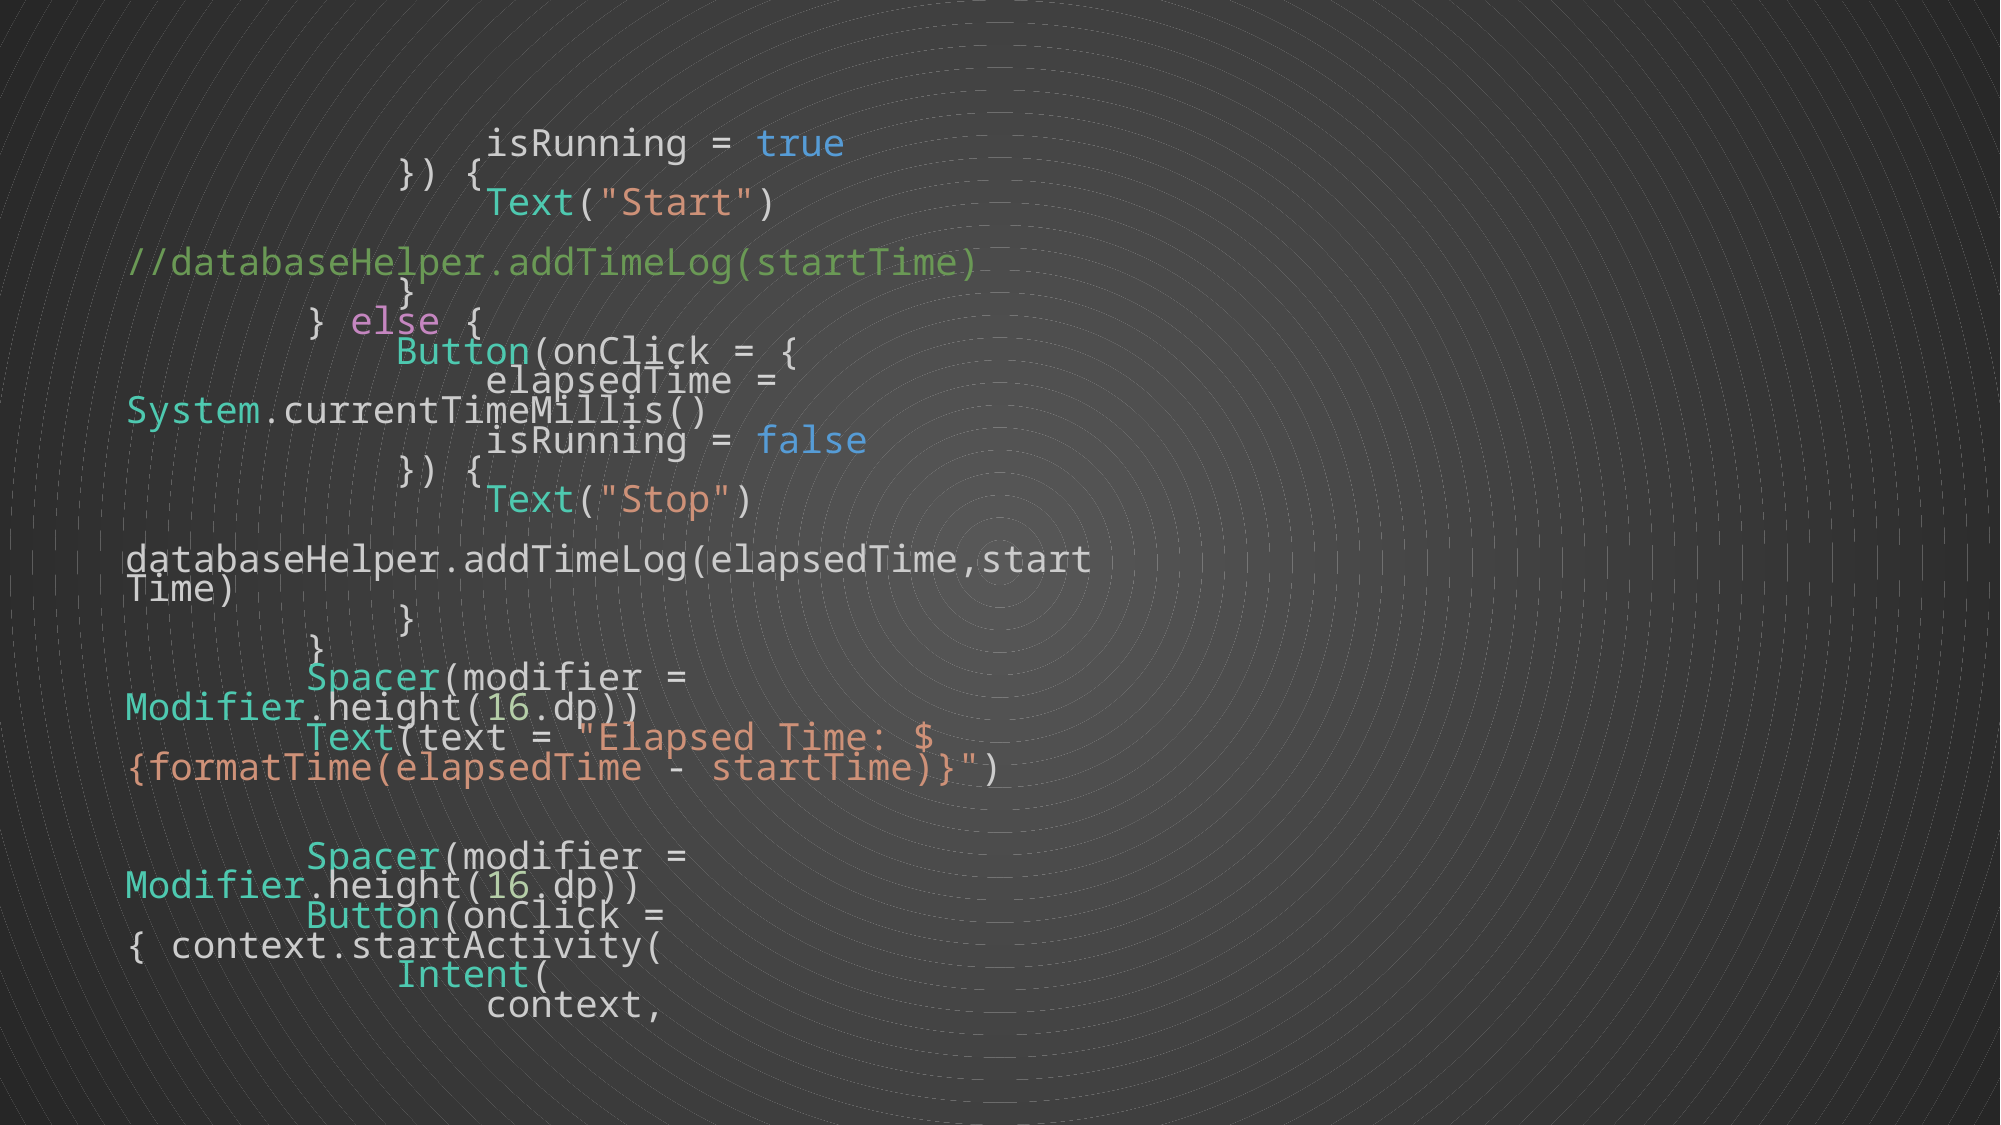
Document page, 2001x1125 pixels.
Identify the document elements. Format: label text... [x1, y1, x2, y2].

text_box isRunning = true }) { Text("Start") //databaseHelper.addTimeLog(startTime) } } else { Button(onClick = { elapsedTime = System.currentTimeMillis() isRunning = false }) { Text("Stop") databaseHelper.addTimeLog(elapsedTime,startTime) } } Spacer(modifier = Modifier.height(16.dp)) Text(text = "Elapsed Time: ${formatTime(elapsedTime - startTime)}") Spacer(modifier = Modifier.height(16.dp)) Button(onClick = { context.startActivity( Intent( context, [110, 126, 1112, 1033]
